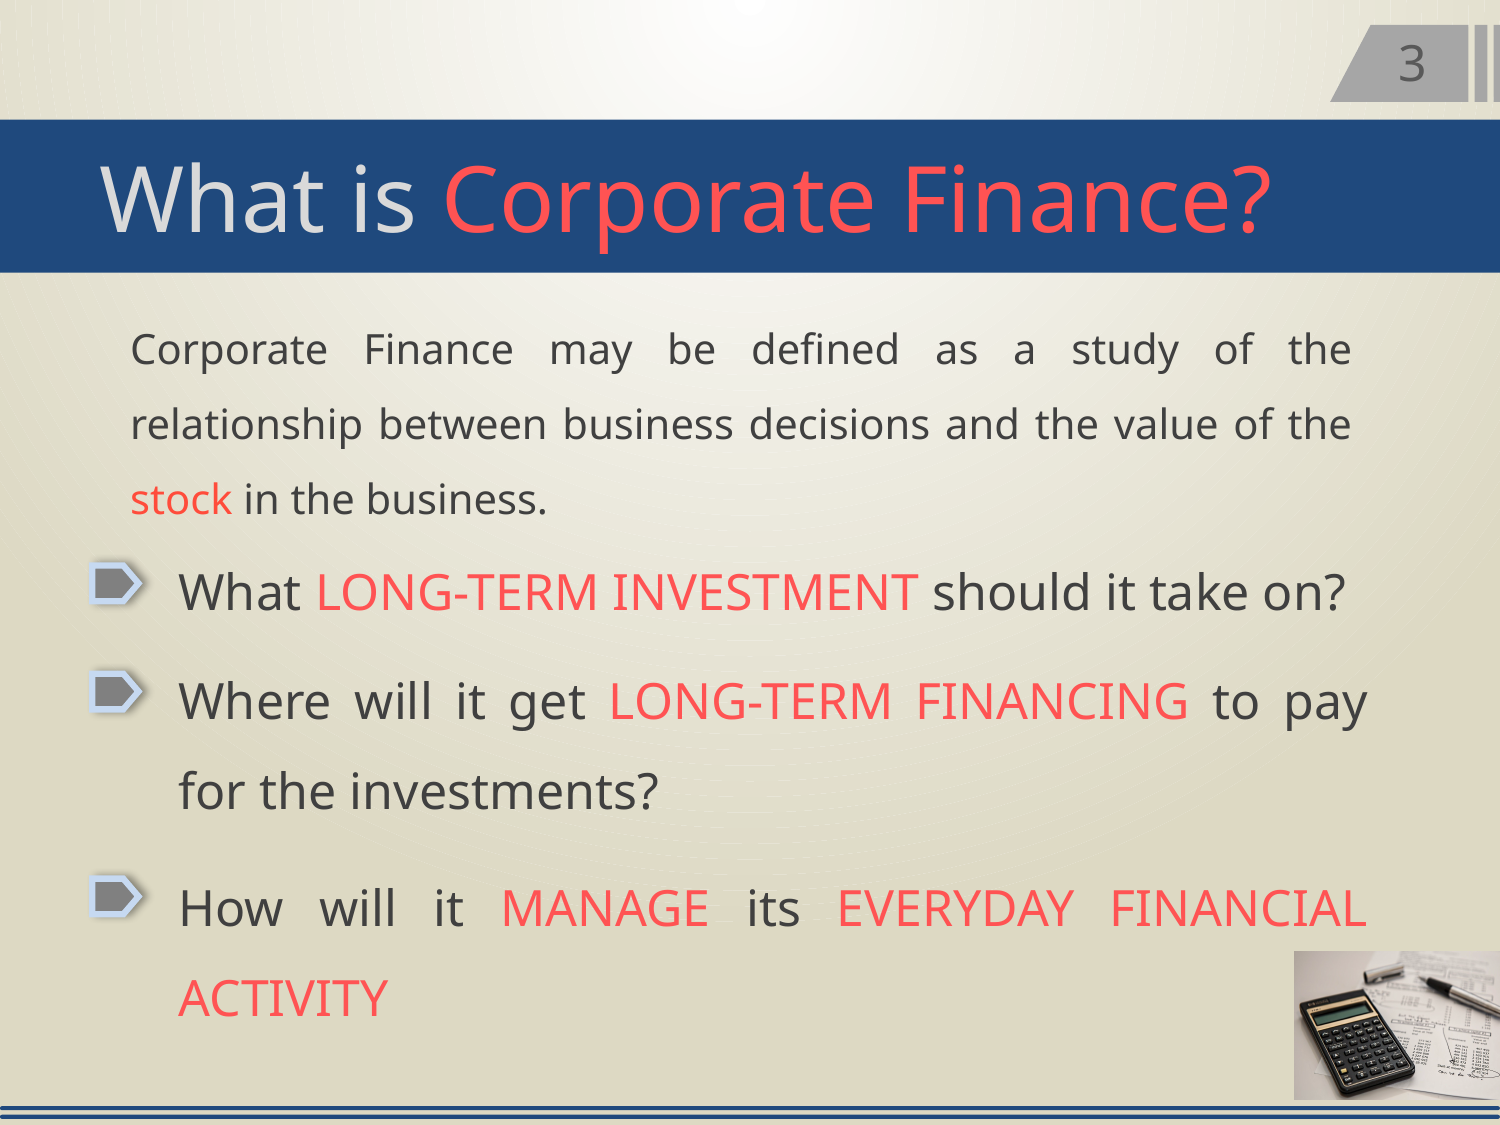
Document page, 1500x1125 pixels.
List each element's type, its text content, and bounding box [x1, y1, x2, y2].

text_box What is Corporate Finance? [84, 133, 1368, 259]
text_box How will it MANAGE its EVERYDAY FINANCIAL ACTIVITY [163, 839, 1383, 1034]
text_box [91, 564, 140, 603]
text_box 3 [1384, 24, 1452, 99]
picture [1294, 951, 1500, 1100]
text_box [91, 672, 140, 711]
text_box [91, 877, 140, 916]
text_box What LONG-TERM INVESTMENT should it take on? [163, 523, 1383, 628]
text_box Where will it get LONG-TERM FINANCING to pay for the investments? [163, 632, 1383, 827]
text_box Corporate Finance may be defined as a study of the relationship between business decisions and the value of the stock in the business. [115, 290, 1368, 530]
